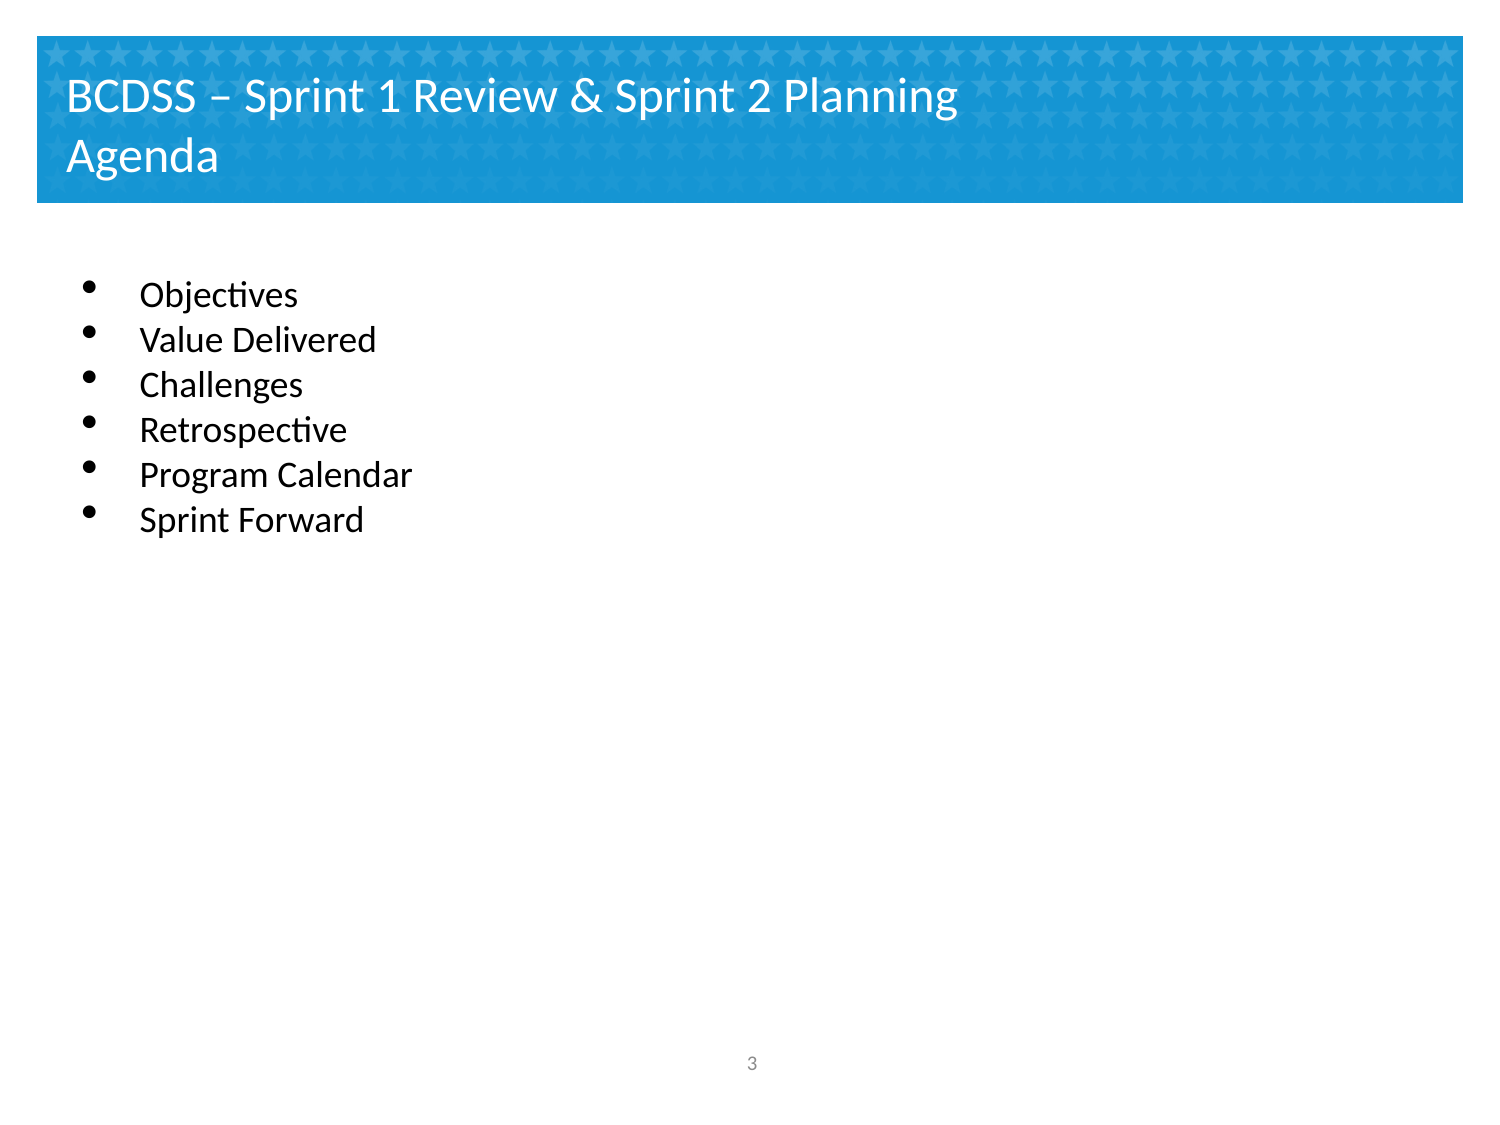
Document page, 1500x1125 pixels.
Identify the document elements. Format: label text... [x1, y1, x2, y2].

slide_number 2 [711, 1032, 793, 1093]
picture [37, 36, 1463, 203]
text_box Objectives Value Delivered Challenges Retrospective Program Calendar Sprint Forward [68, 262, 1400, 547]
title BCDSS – Sprint 1 Review & Sprint 2 Planning Agenda [50, 35, 1418, 191]
